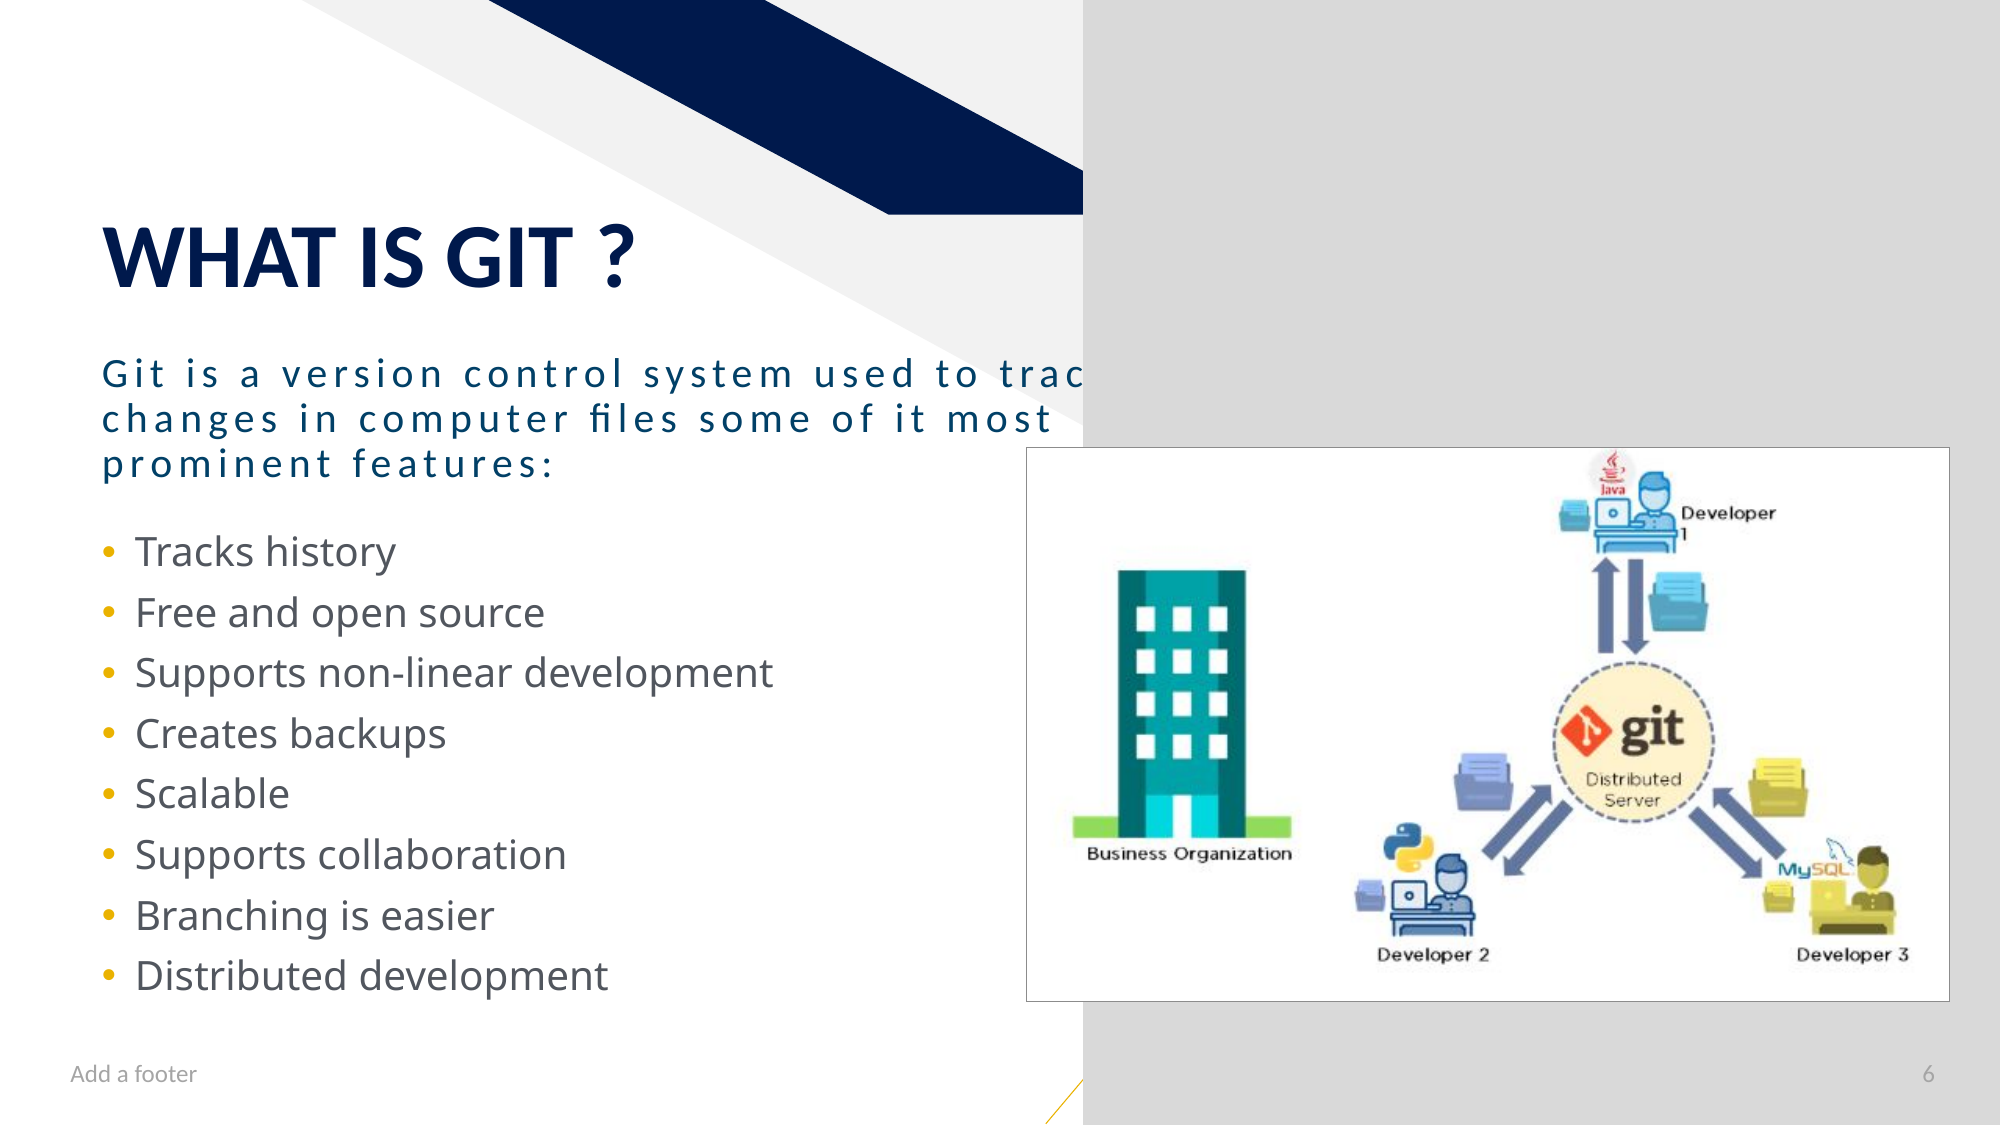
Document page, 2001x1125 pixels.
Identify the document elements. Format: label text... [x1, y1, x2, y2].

footer Add a footer [55, 1042, 731, 1103]
title WHAT IS GIT ? [87, 108, 1083, 308]
list Tracks history Free and open source Supports non-linear development Creates backups Scalable Supports collaboration Branching is easier Distributed development [87, 524, 898, 1010]
picture [1026, 0, 2000, 1125]
list Git is a version control system used to track changes in computer files some of it most prominent features: [87, 343, 1083, 444]
